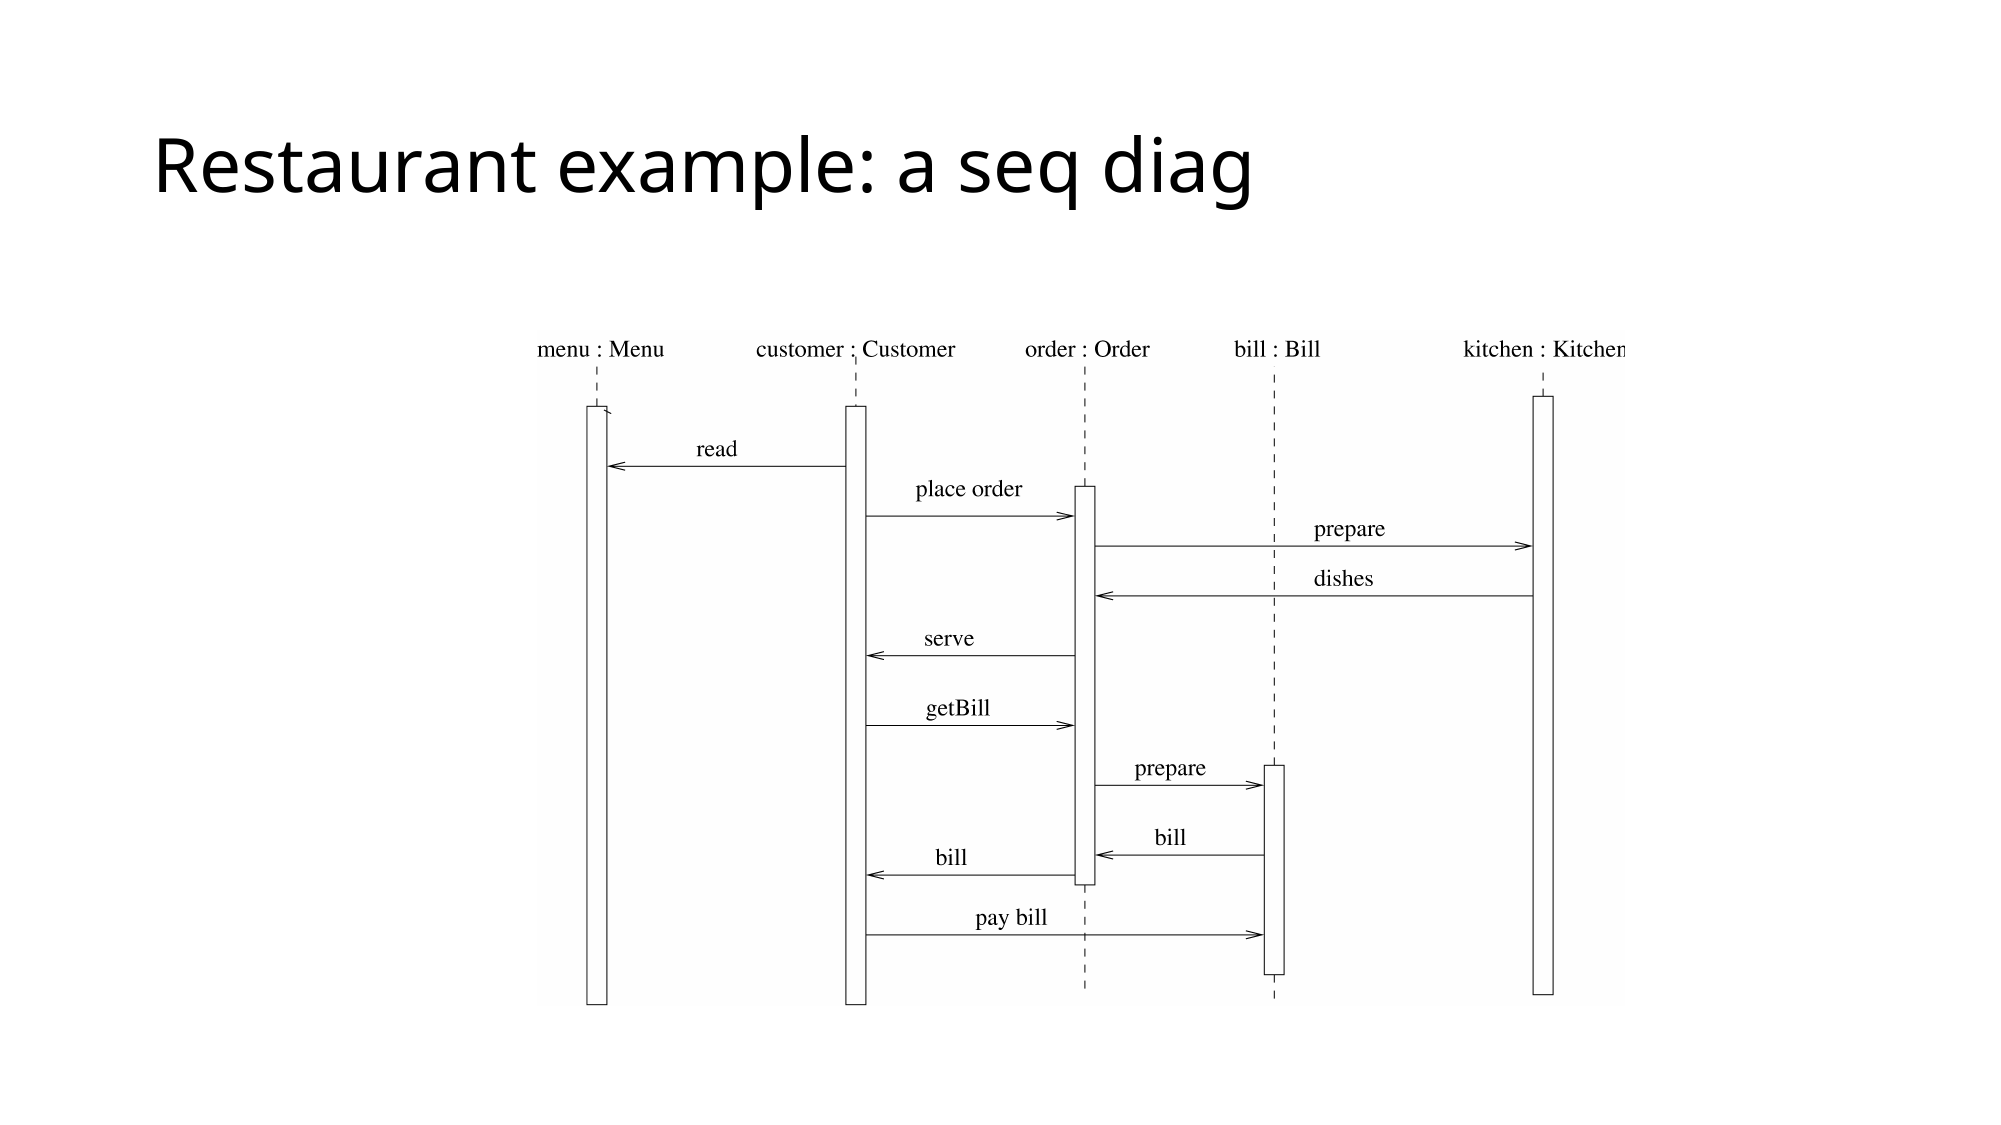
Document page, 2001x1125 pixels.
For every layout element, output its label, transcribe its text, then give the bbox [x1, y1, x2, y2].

title Restaurant example: a seq diag [137, 59, 1863, 278]
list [537, 330, 1625, 1006]
